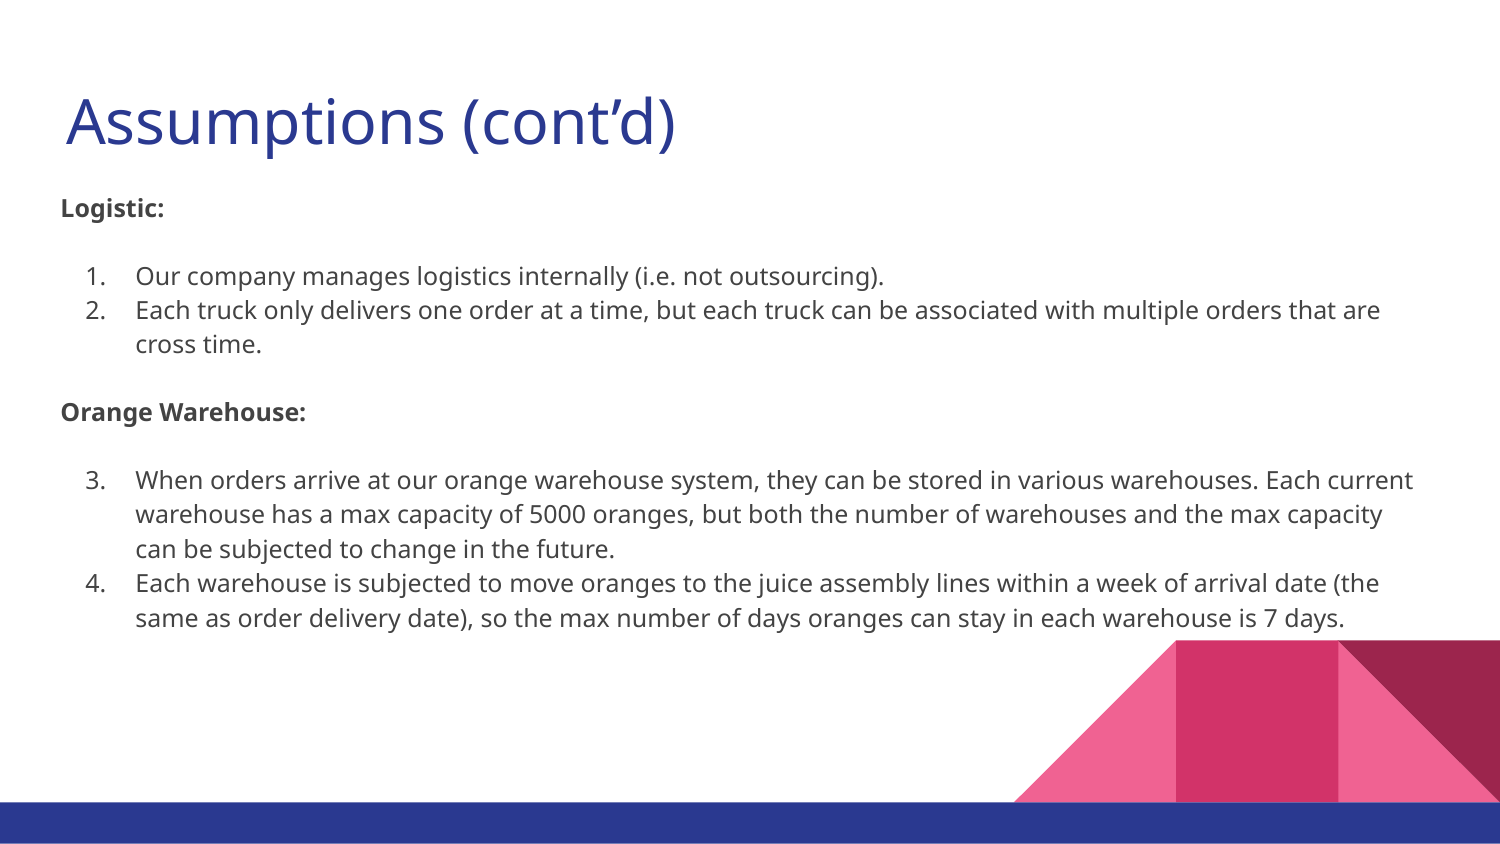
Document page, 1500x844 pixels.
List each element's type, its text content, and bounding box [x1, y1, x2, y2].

list Logistic: Our company manages logistics internally (i.e. not outsourcing). Each truck only delivers one order at a time, but each truck can be associated with multiple orders that are cross time. Orange Warehouse: When orders arrive at our orange warehouse system, they can be stored in various warehouses. Each current warehouse has a max capacity of 5000 oranges, but both the number of warehouses and the max capacity can be subjected to change in the future. Each warehouse is subjected to move oranges to the juice assembly lines within a week of arrival date (the same as order delivery date), so the max number of days oranges can stay in each warehouse is 7 days. [45, 172, 1444, 727]
title Assumptions (cont’d) [51, 67, 1449, 167]
